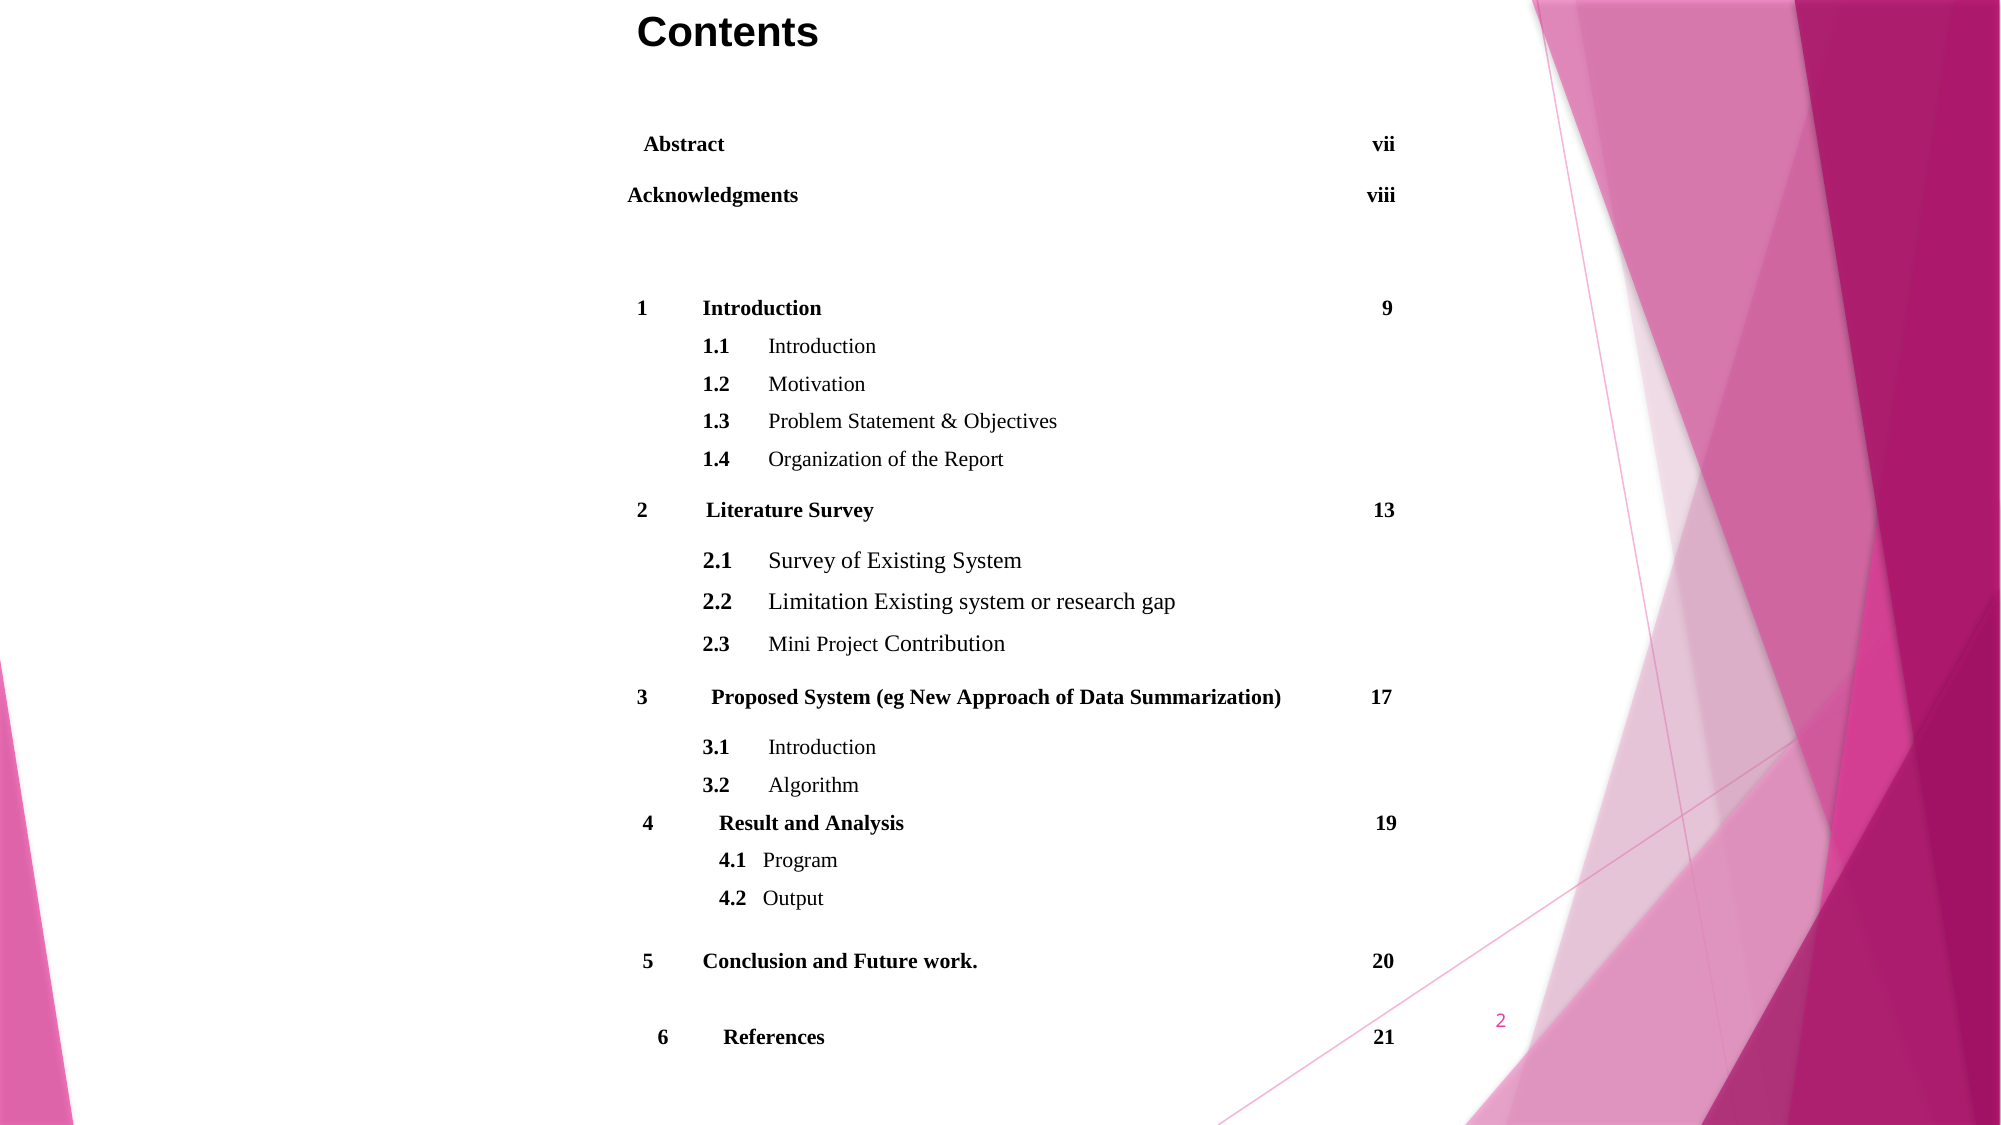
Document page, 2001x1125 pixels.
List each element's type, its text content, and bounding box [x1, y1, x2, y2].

slide_number 2 [1413, 991, 1522, 1051]
picture [592, 0, 1408, 1125]
